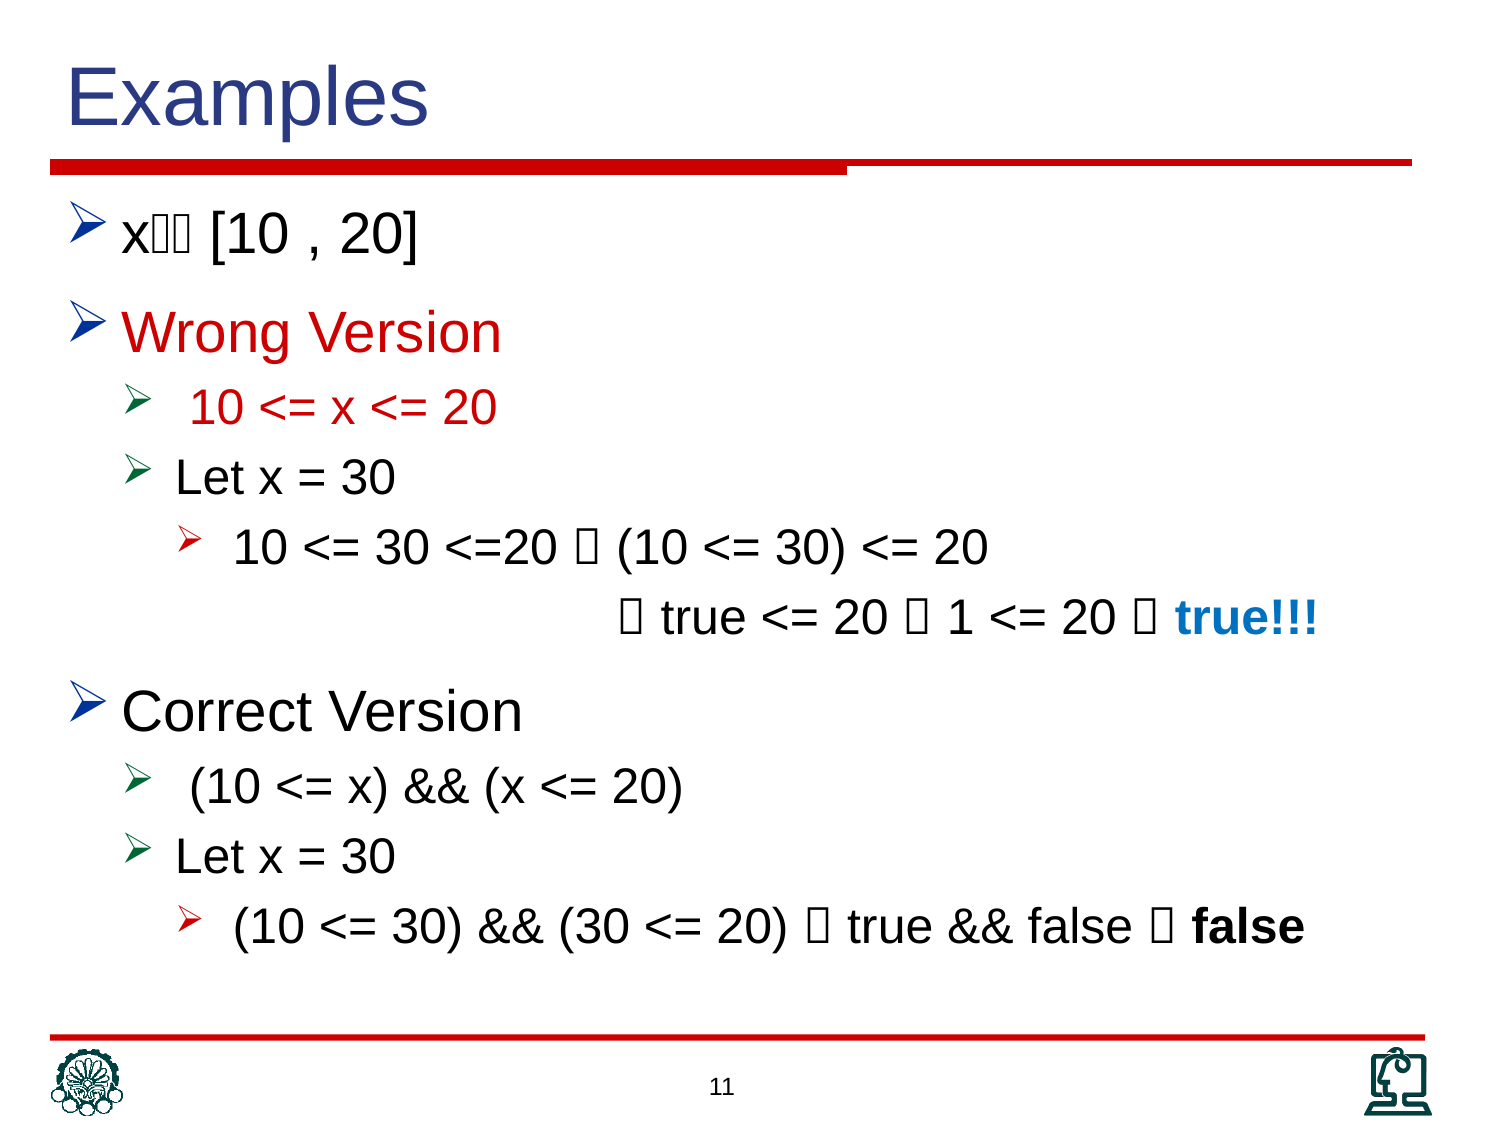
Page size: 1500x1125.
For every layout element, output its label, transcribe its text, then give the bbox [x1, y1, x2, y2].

title Examples [50, 24, 1350, 150]
picture [1362, 1045, 1438, 1119]
list x [10 , 20] Wrong Version 10 <= x <= 20 Let x = 30 10 <= 30 <=20  (10 <= 30) <= 20  true <= 20  1 <= 20  true!!! Correct Version (10 <= x) && (x <= 20) Let x = 30 (10 <= 30) && (30 <= 20)  true && false  false [50, 187, 1500, 1038]
picture [50, 1047, 125, 1118]
slide_number 11 [649, 1062, 751, 1103]
